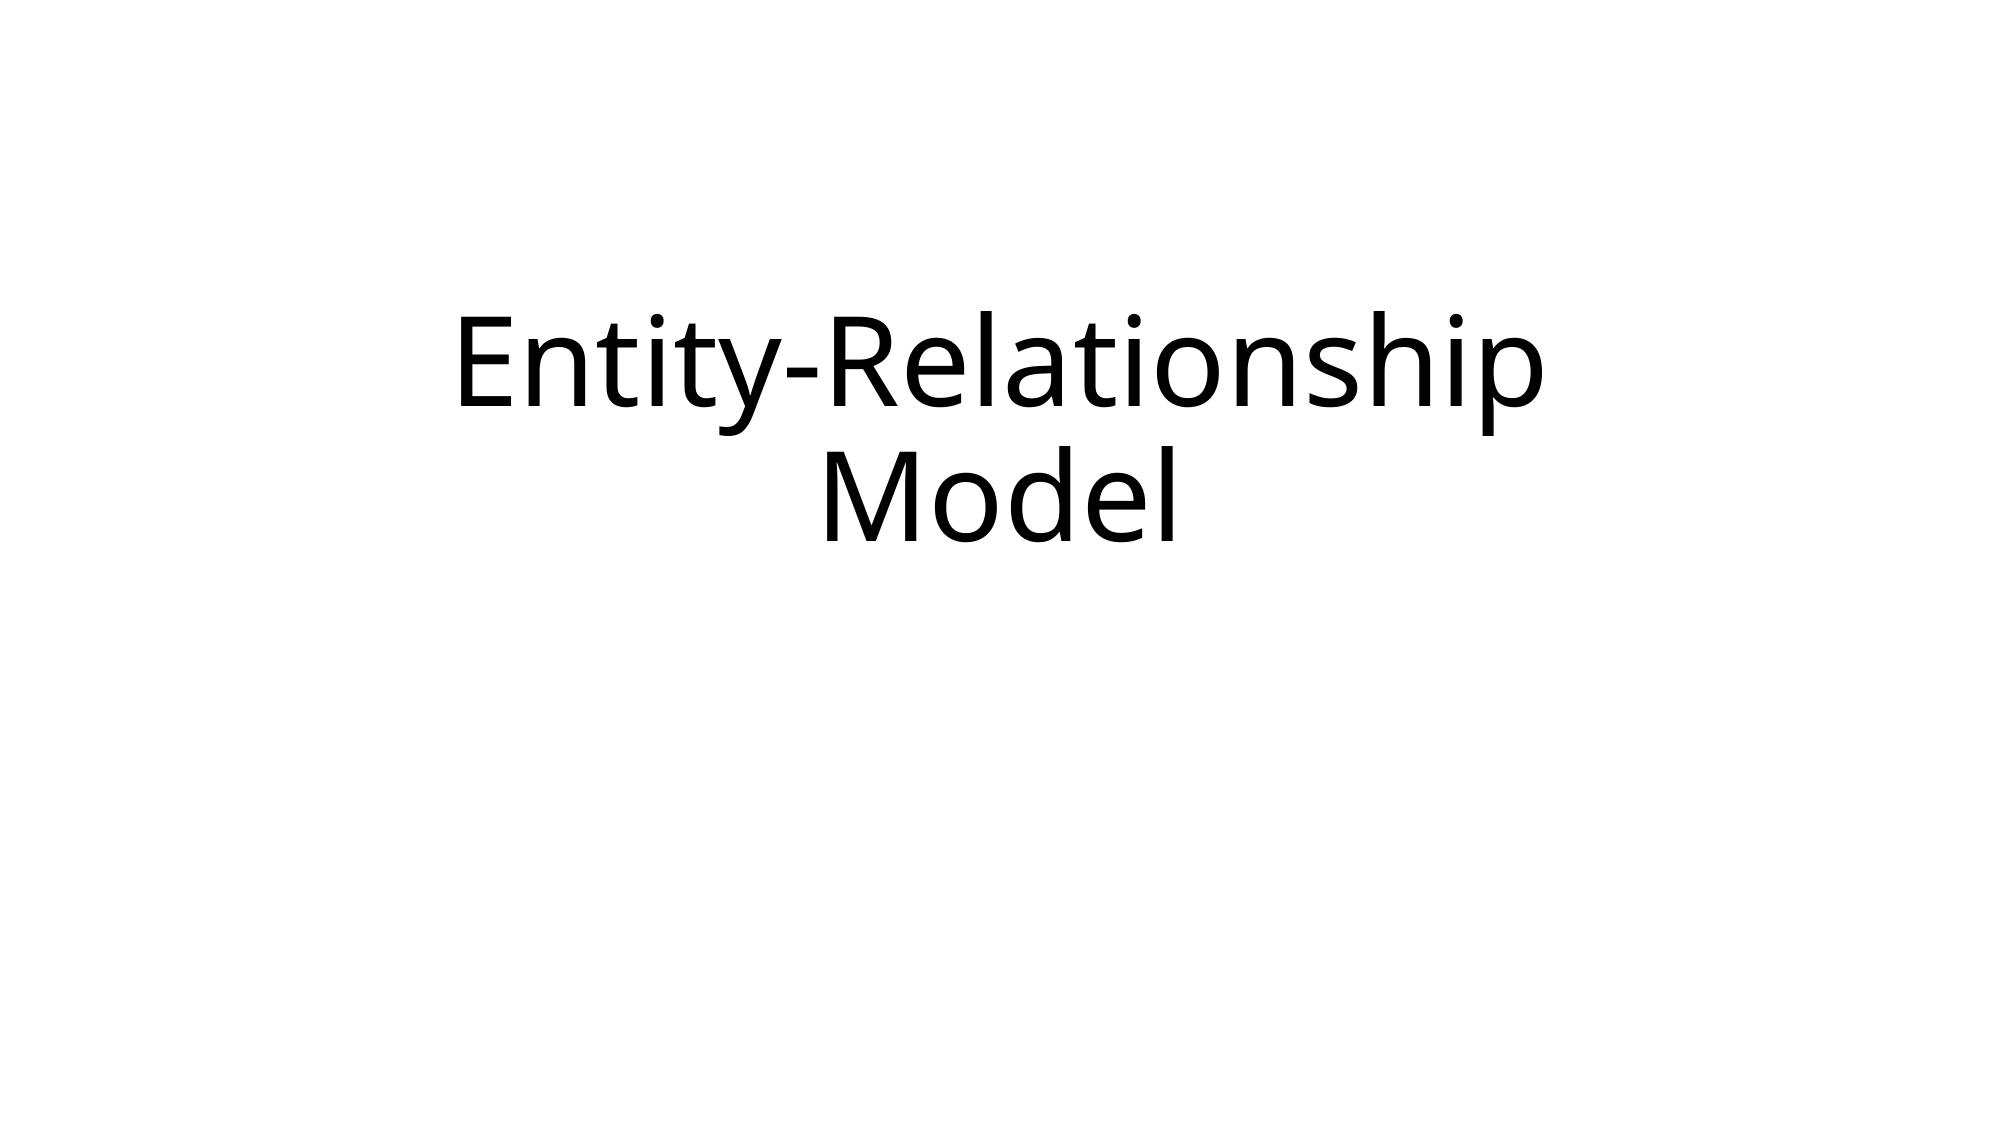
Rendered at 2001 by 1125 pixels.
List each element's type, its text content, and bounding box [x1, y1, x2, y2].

title Entity-Relationship Model [249, 184, 1750, 576]
